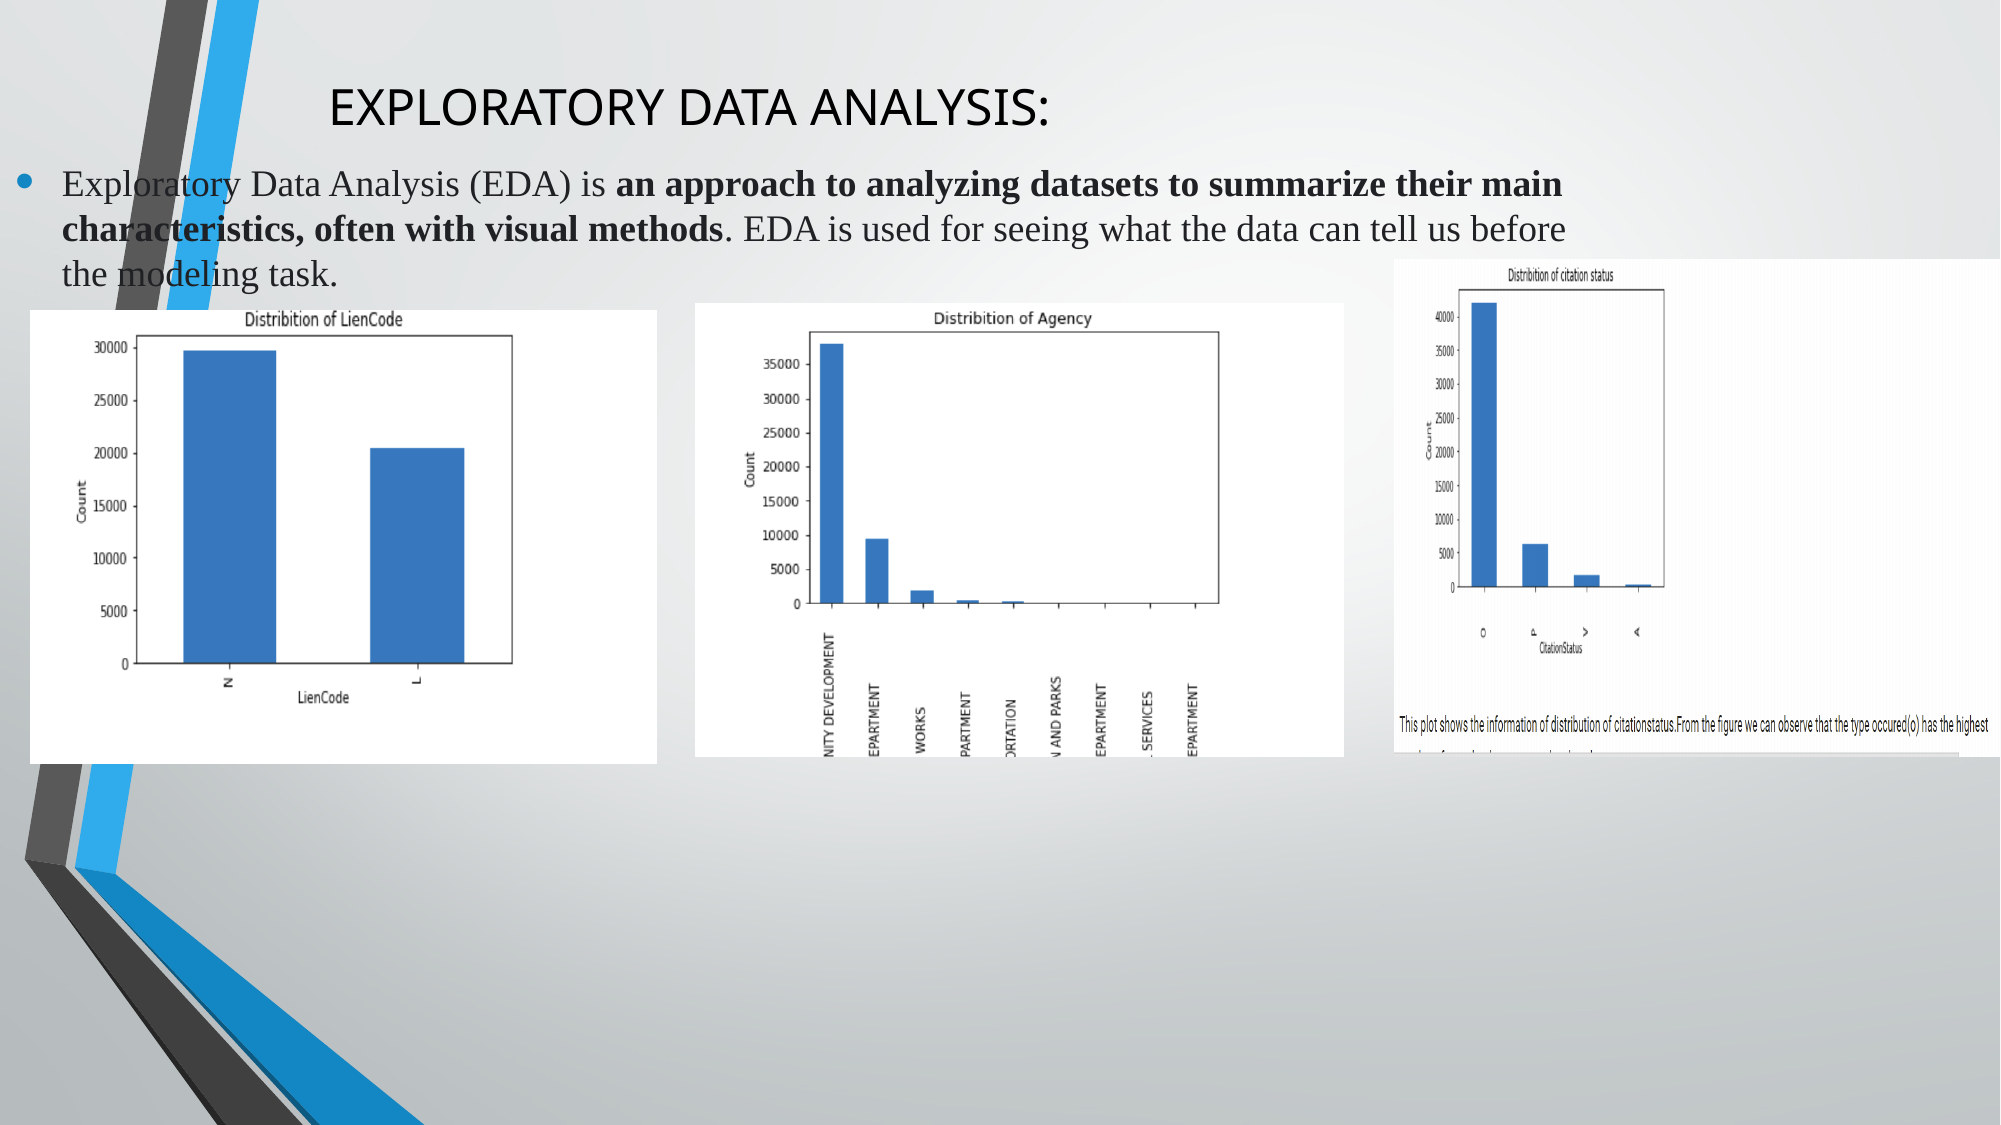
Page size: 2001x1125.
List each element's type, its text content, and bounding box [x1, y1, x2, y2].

picture [29, 310, 658, 764]
picture [695, 302, 1344, 757]
list Exploratory Data Analysis (EDA) is an approach to analyzing datasets to summarize their main characteristics, often with visual methods. EDA is used for seeing what the data can tell us before the modeling task. [0, 134, 1600, 318]
title EXPLORATORY DATA ANALYSIS: [47, 42, 1333, 134]
picture [1393, 259, 2000, 757]
